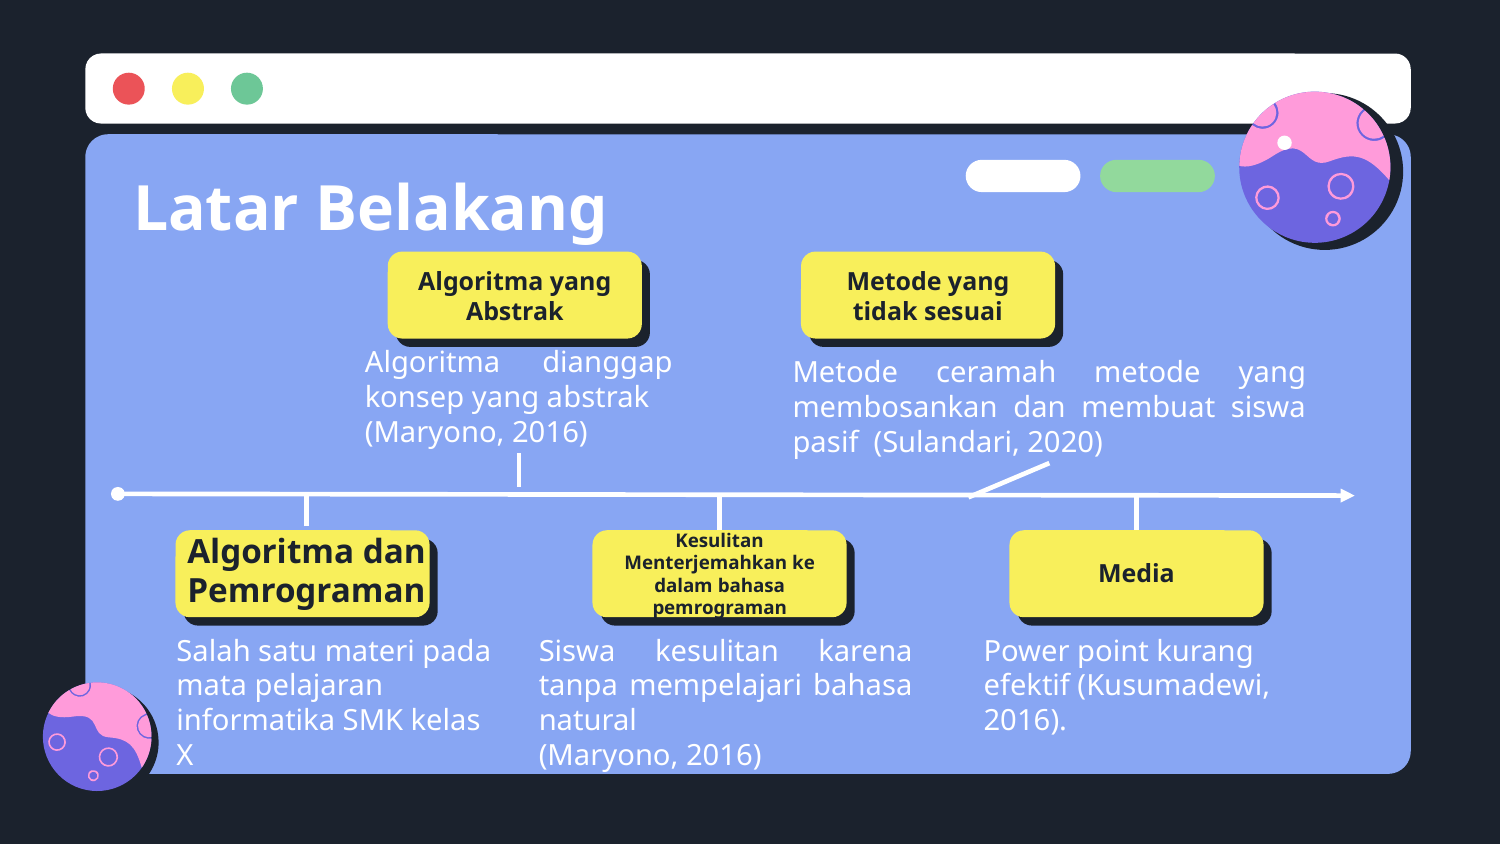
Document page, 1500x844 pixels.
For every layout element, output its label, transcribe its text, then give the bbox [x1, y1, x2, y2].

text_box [175, 529, 438, 626]
text_box Algoritma dianggap konsep yang abstrak (Maryono, 2016) [349, 328, 688, 454]
title Latar Belakang [118, 158, 1382, 252]
text_box Salah satu materi pada mata pelajaran informatika SMK kelas X [161, 616, 515, 742]
text_box Algoritma dan Pemrograman [115, 526, 301, 613]
text_box Algoritma dan Pemrograman [312, 526, 498, 613]
text_box Power point kurang efektif (Kusumadewi, 2016). [968, 616, 1351, 742]
text_box [1277, 135, 1292, 150]
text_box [387, 251, 651, 348]
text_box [1009, 529, 1272, 626]
text_box Metode ceramah metode yang membosankan dan membuat siswa pasif (Sulandari, 2020) [777, 338, 1322, 464]
text_box Siswa kesulitan karena tanpa mempelajari bahasa natural (Maryono, 2016) [523, 616, 928, 742]
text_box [592, 529, 855, 626]
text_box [800, 251, 1064, 348]
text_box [968, 462, 1050, 498]
